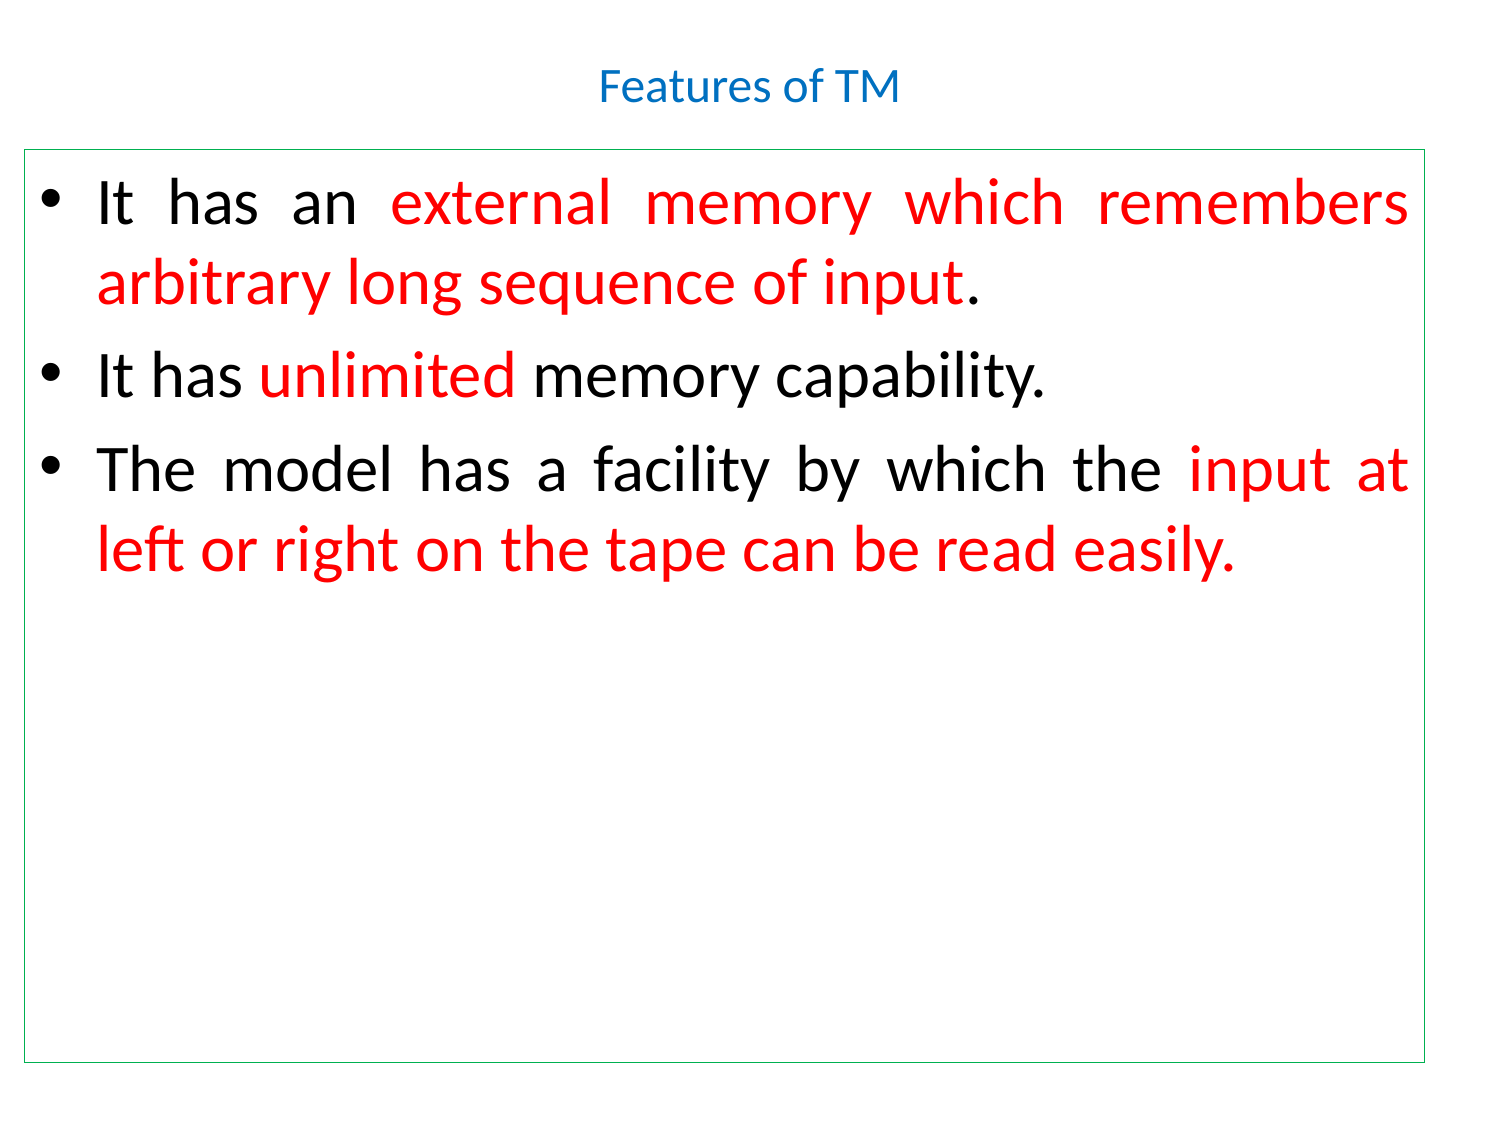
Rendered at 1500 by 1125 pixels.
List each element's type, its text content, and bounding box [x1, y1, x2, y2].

title Features of TM [75, 45, 1425, 121]
list It has an external memory which remembers arbitrary long sequence of input. It has unlimited memory capability. The model has a facility by which the input at left or right on the tape can be read easily. [24, 149, 1425, 1063]
